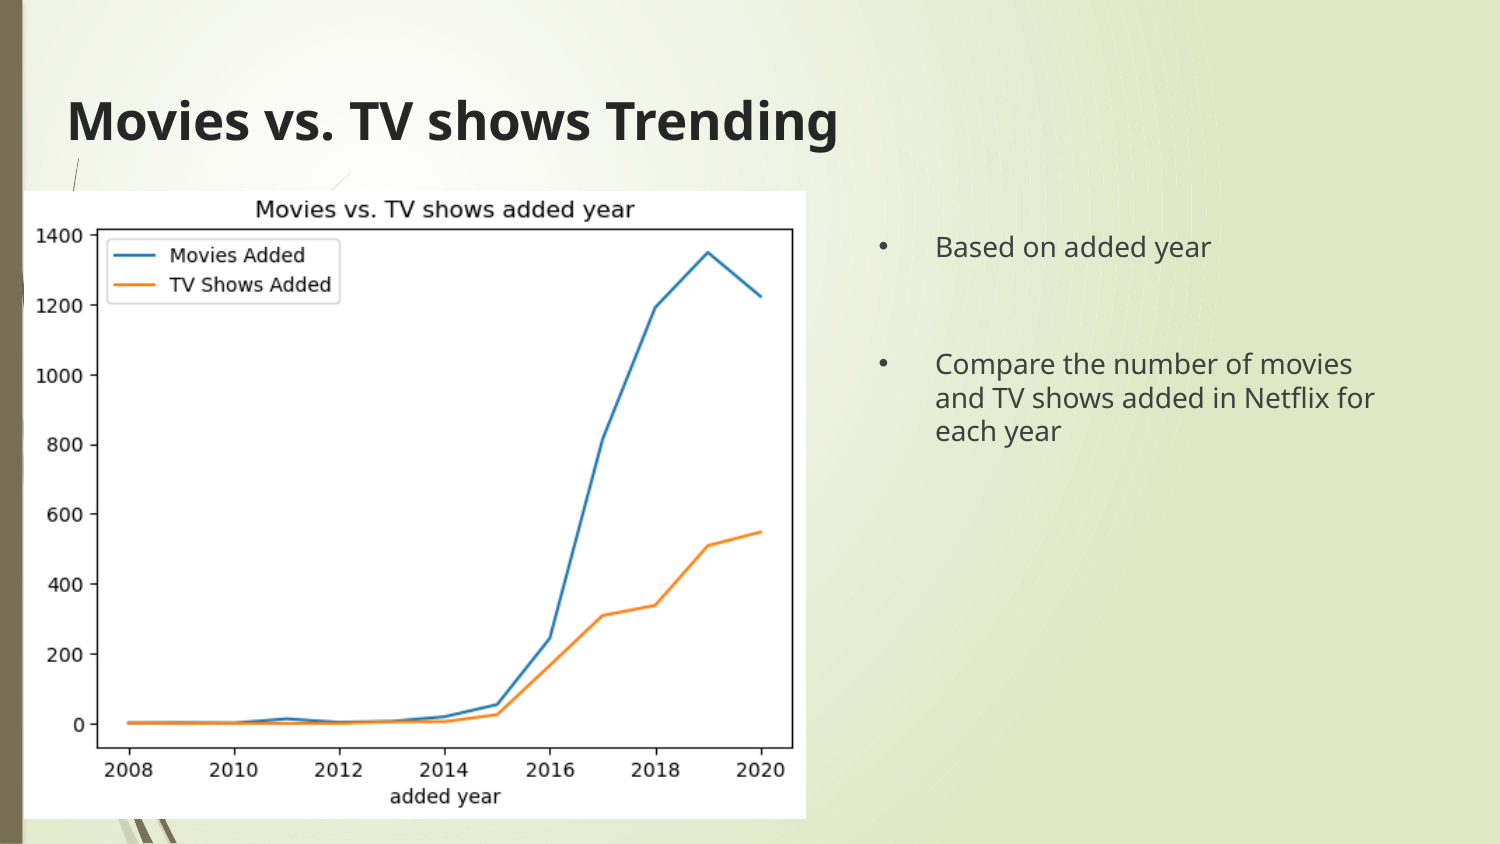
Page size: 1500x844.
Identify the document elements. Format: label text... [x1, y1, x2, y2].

picture [24, 191, 806, 819]
list Based on added year Compare the number of movies and TV shows added in Netflix for each year [845, 214, 1410, 775]
title Movies vs. TV shows Trending [51, 72, 1449, 167]
